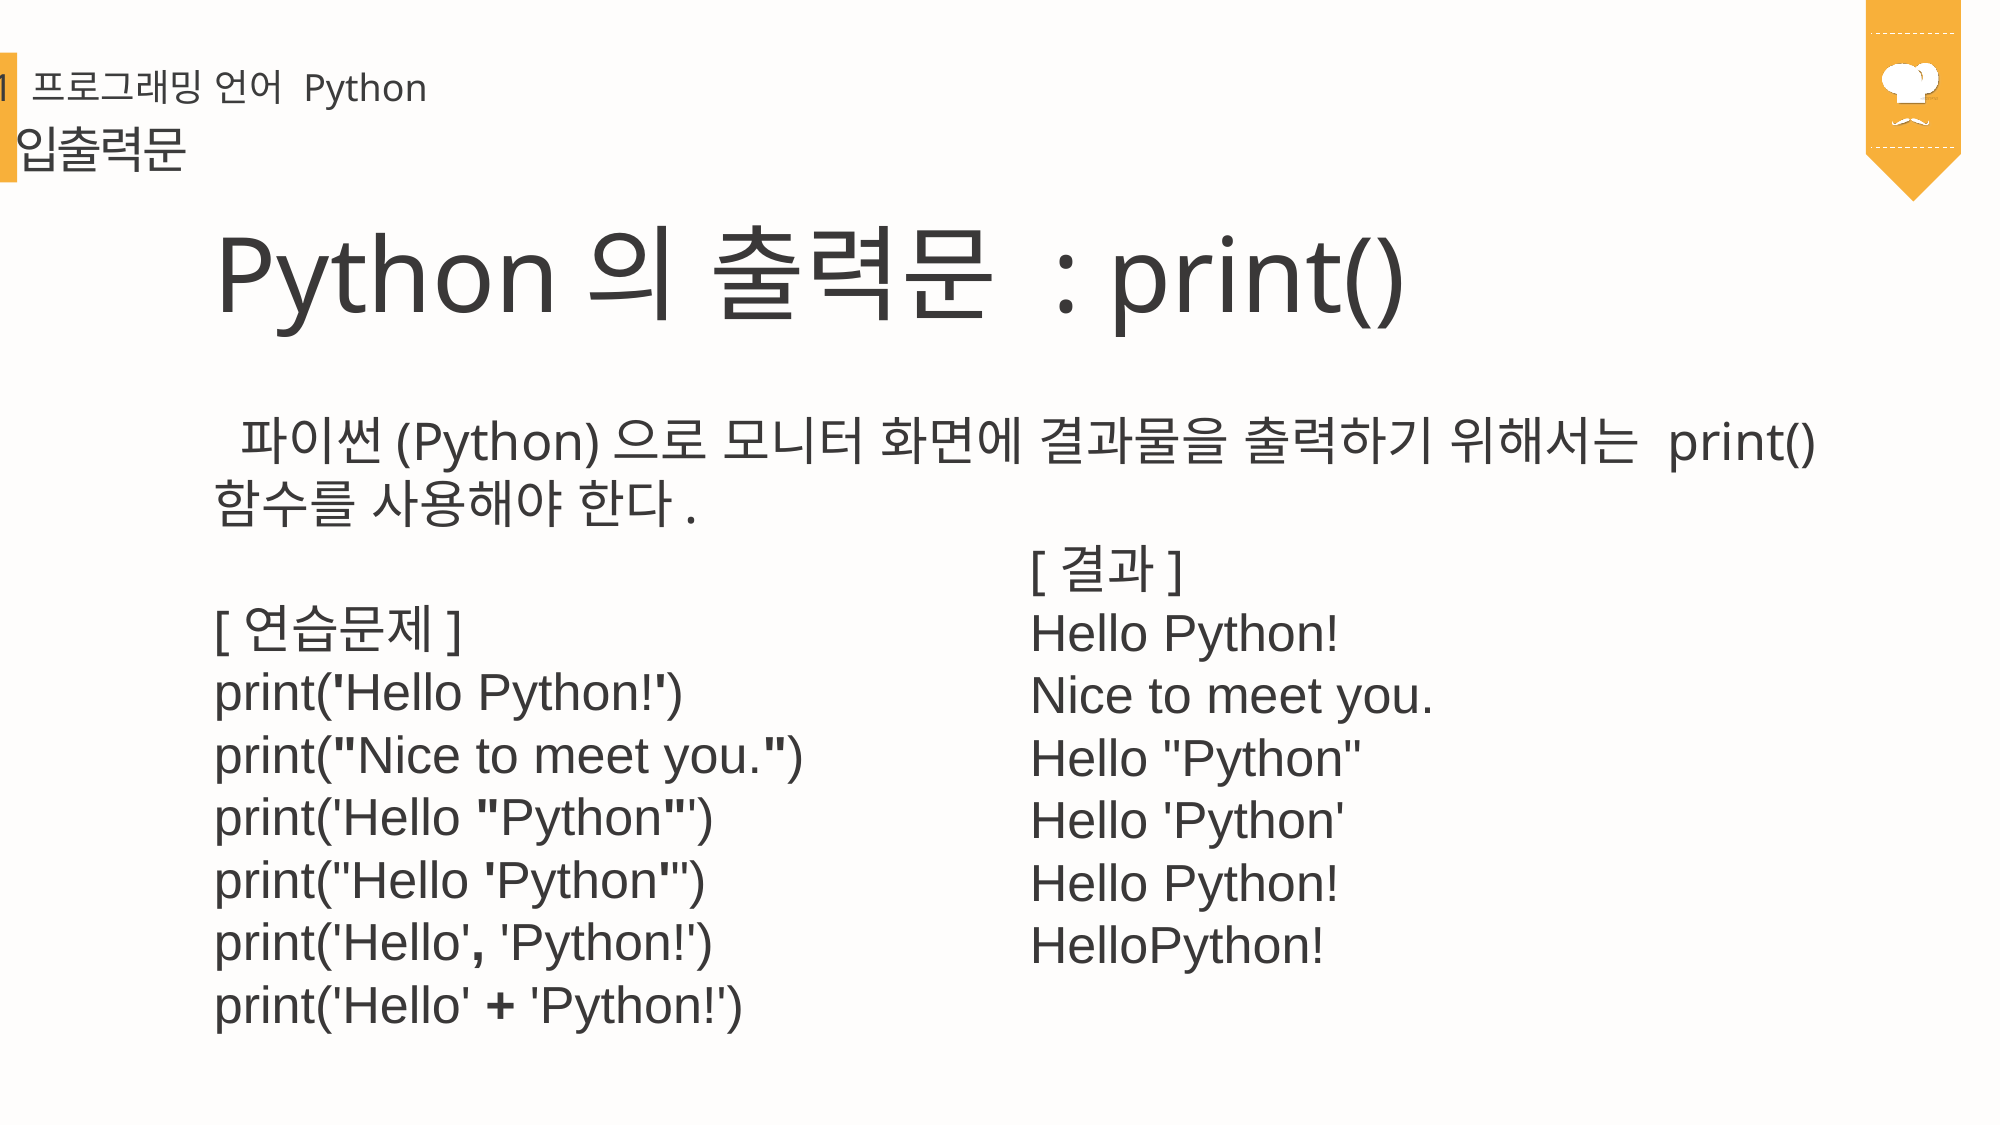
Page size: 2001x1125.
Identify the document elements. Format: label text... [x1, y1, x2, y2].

text_box 01 프로그래밍 언어 Python [0, 56, 443, 117]
text_box [0, 52, 18, 56]
text_box Python의 출력문 : print() 파이썬(Python)으로 모니터 화면에 결과물을 출력하기 위해서는 print()함수를 사용해야 한다. [연습문제] print('Hello Python!') print("Nice to meet you.") print('Hello "Python"') print("Hello 'Python'") print('Hello', 'Python!') print('Hello' + 'Python!') [199, 201, 1832, 1041]
text_box 입출력문 [0, 110, 204, 186]
text_box [결과] Hello Python! Nice to meet you. Hello "Python" Hello 'Python' Hello Python! HelloPython! [1015, 529, 1554, 982]
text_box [1865, 0, 1961, 202]
